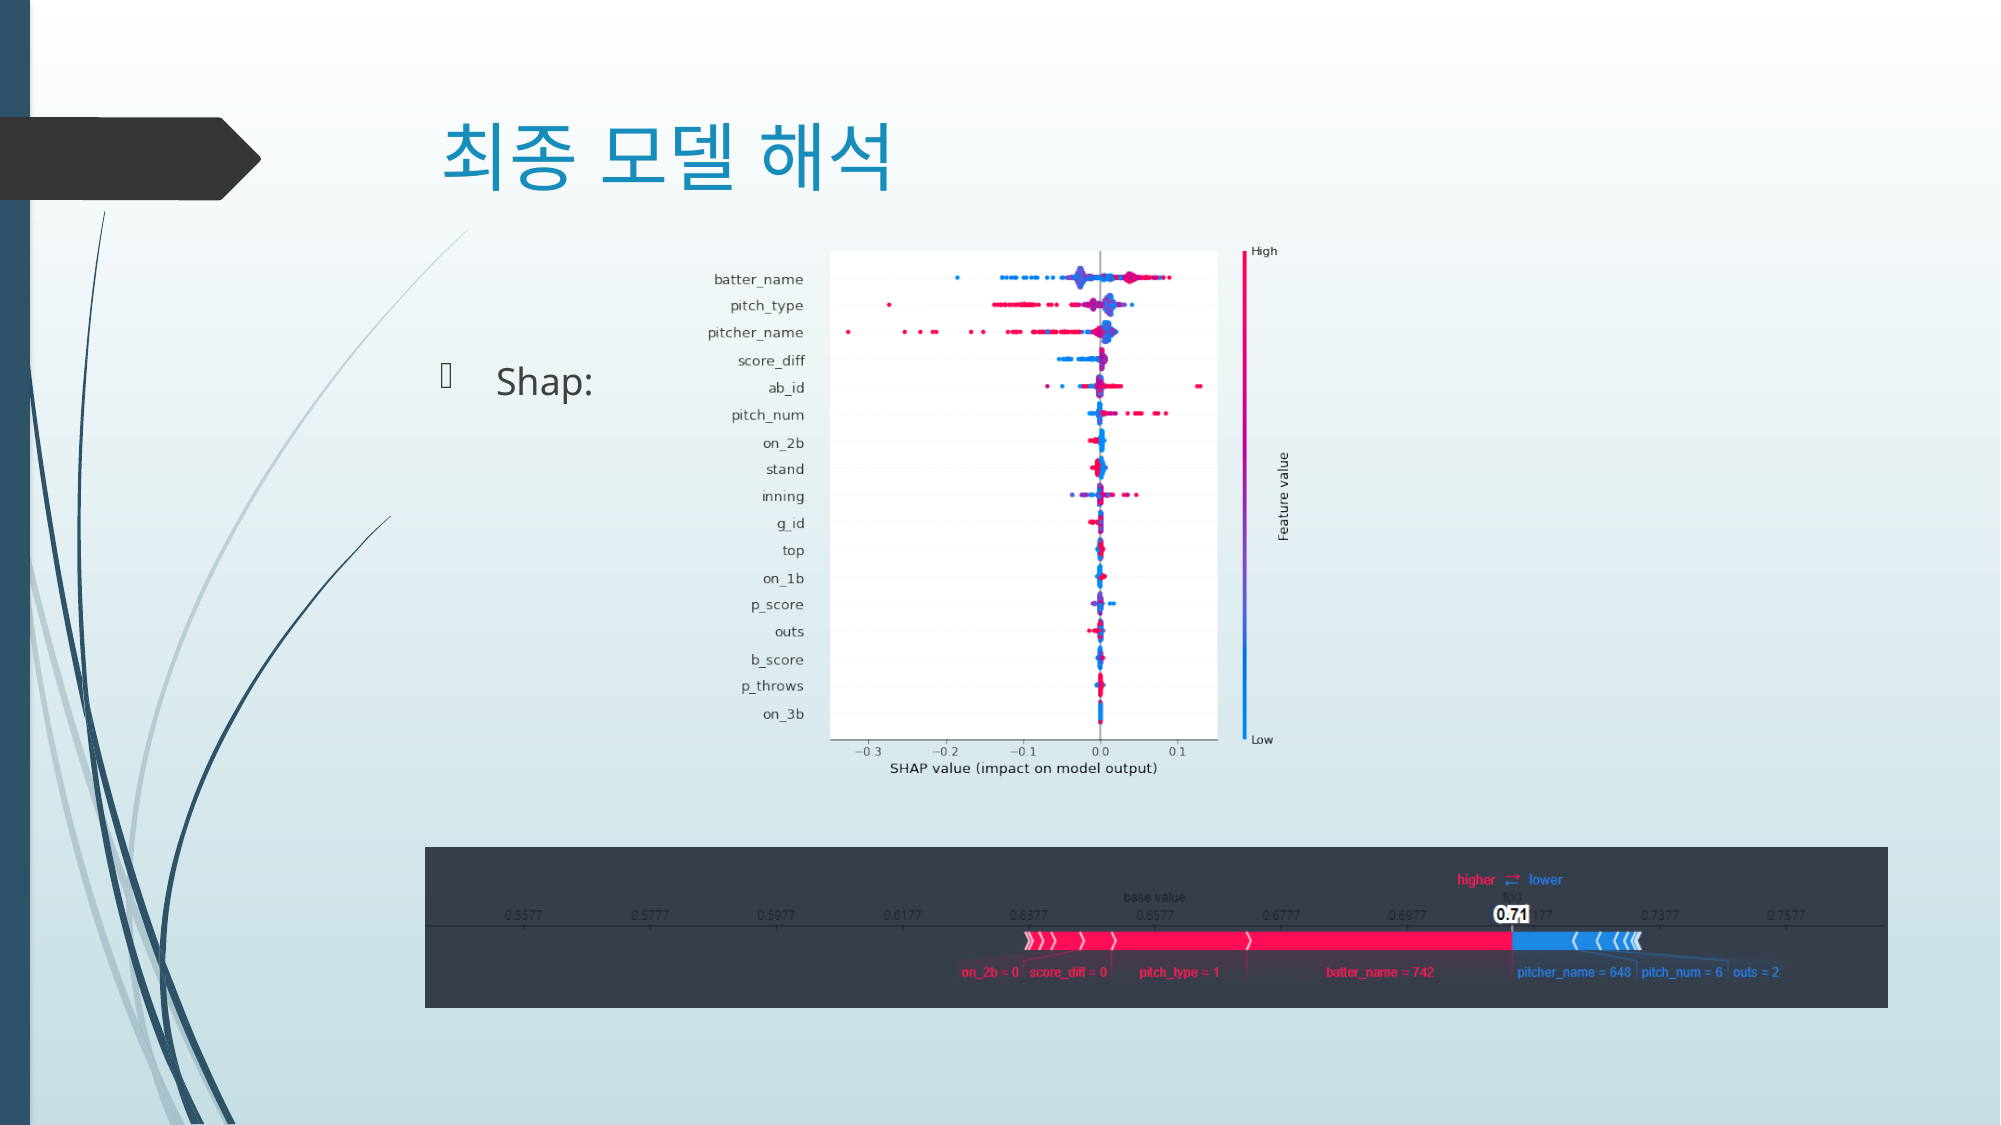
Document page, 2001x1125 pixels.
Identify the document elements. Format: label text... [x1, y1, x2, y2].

list Shap: [424, 350, 1888, 847]
picture [700, 239, 1300, 785]
picture [425, 846, 1888, 1008]
title 최종 모델 해석 [425, 102, 1888, 313]
